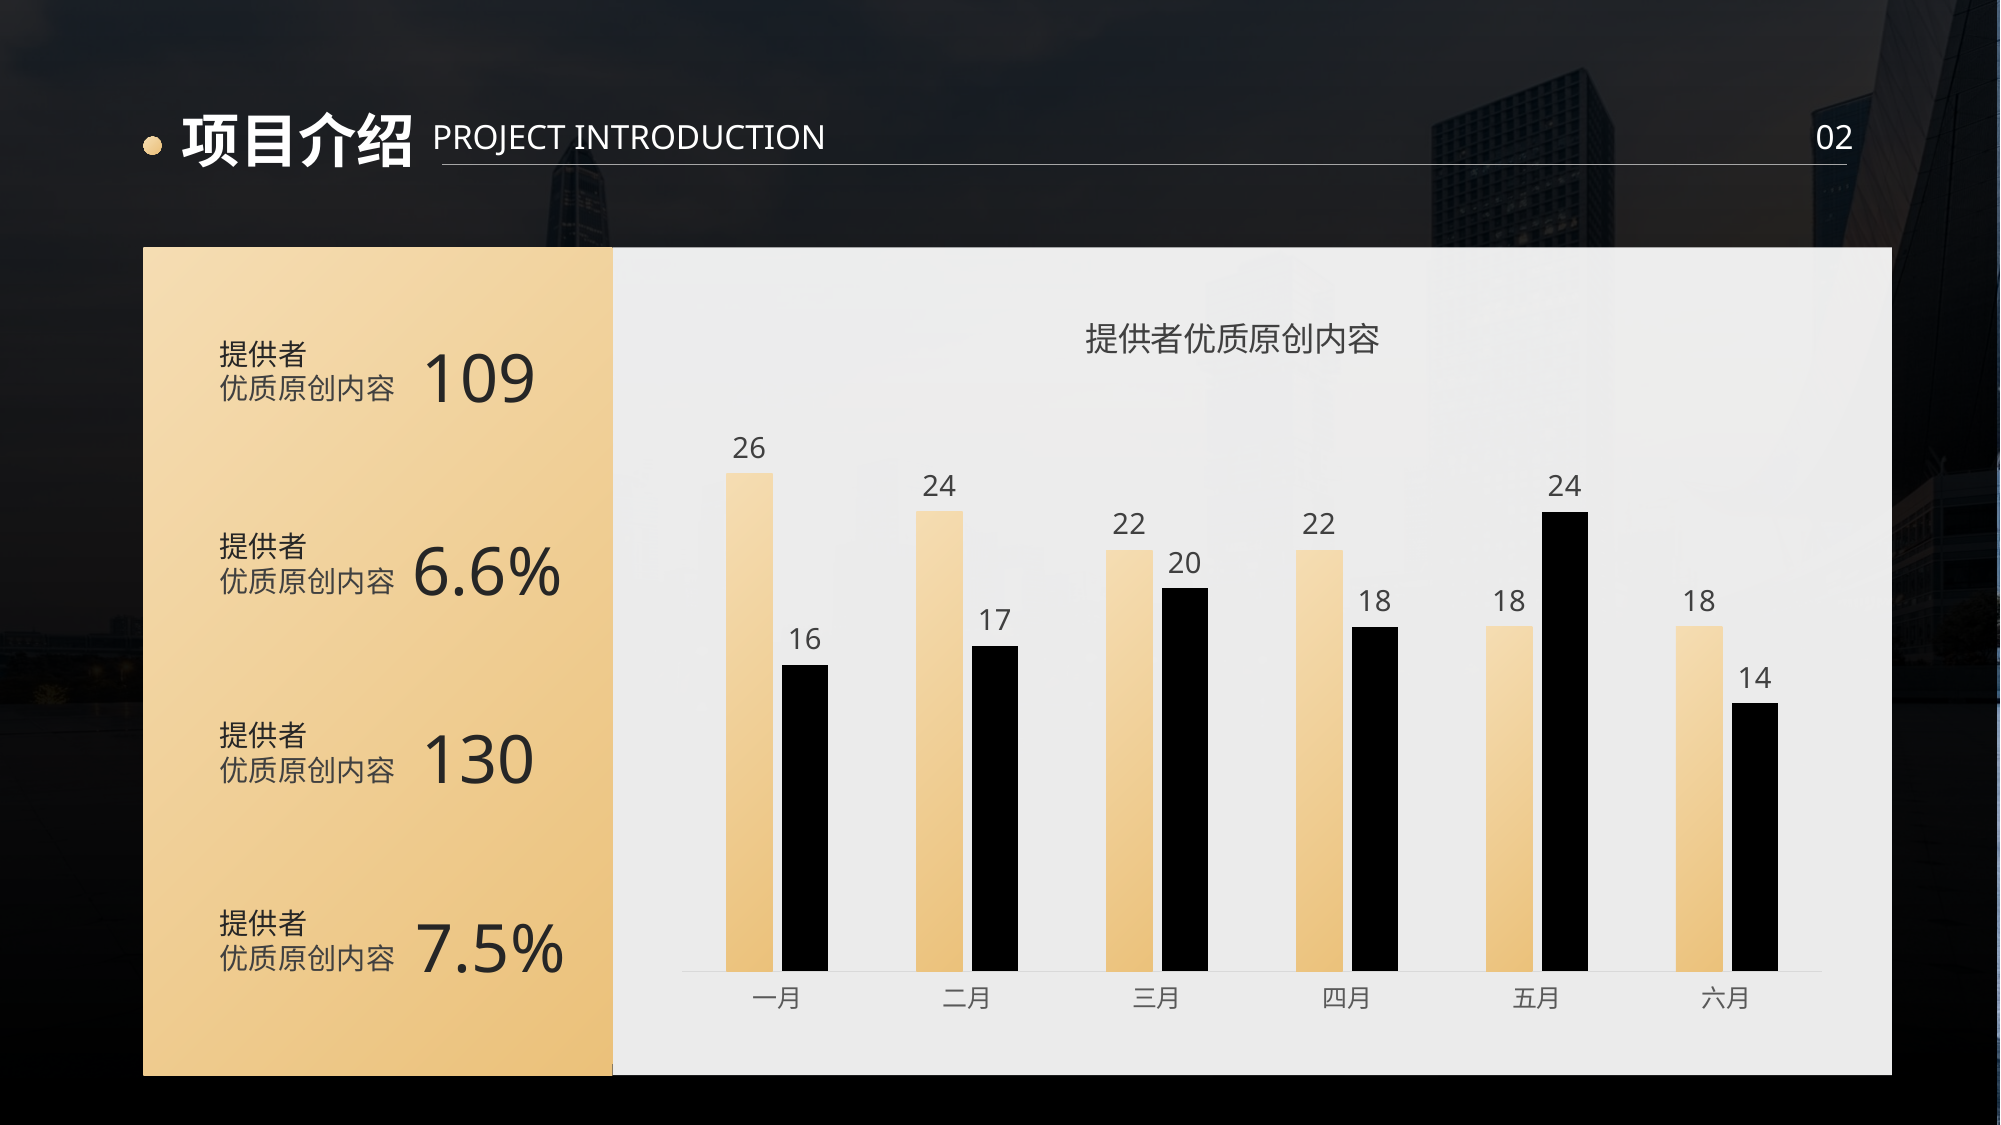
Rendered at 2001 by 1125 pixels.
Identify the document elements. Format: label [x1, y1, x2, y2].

text_box [143, 247, 613, 1076]
text_box [613, 247, 1892, 1076]
text_box [143, 96, 1866, 183]
picture [0, 0, 2000, 1125]
